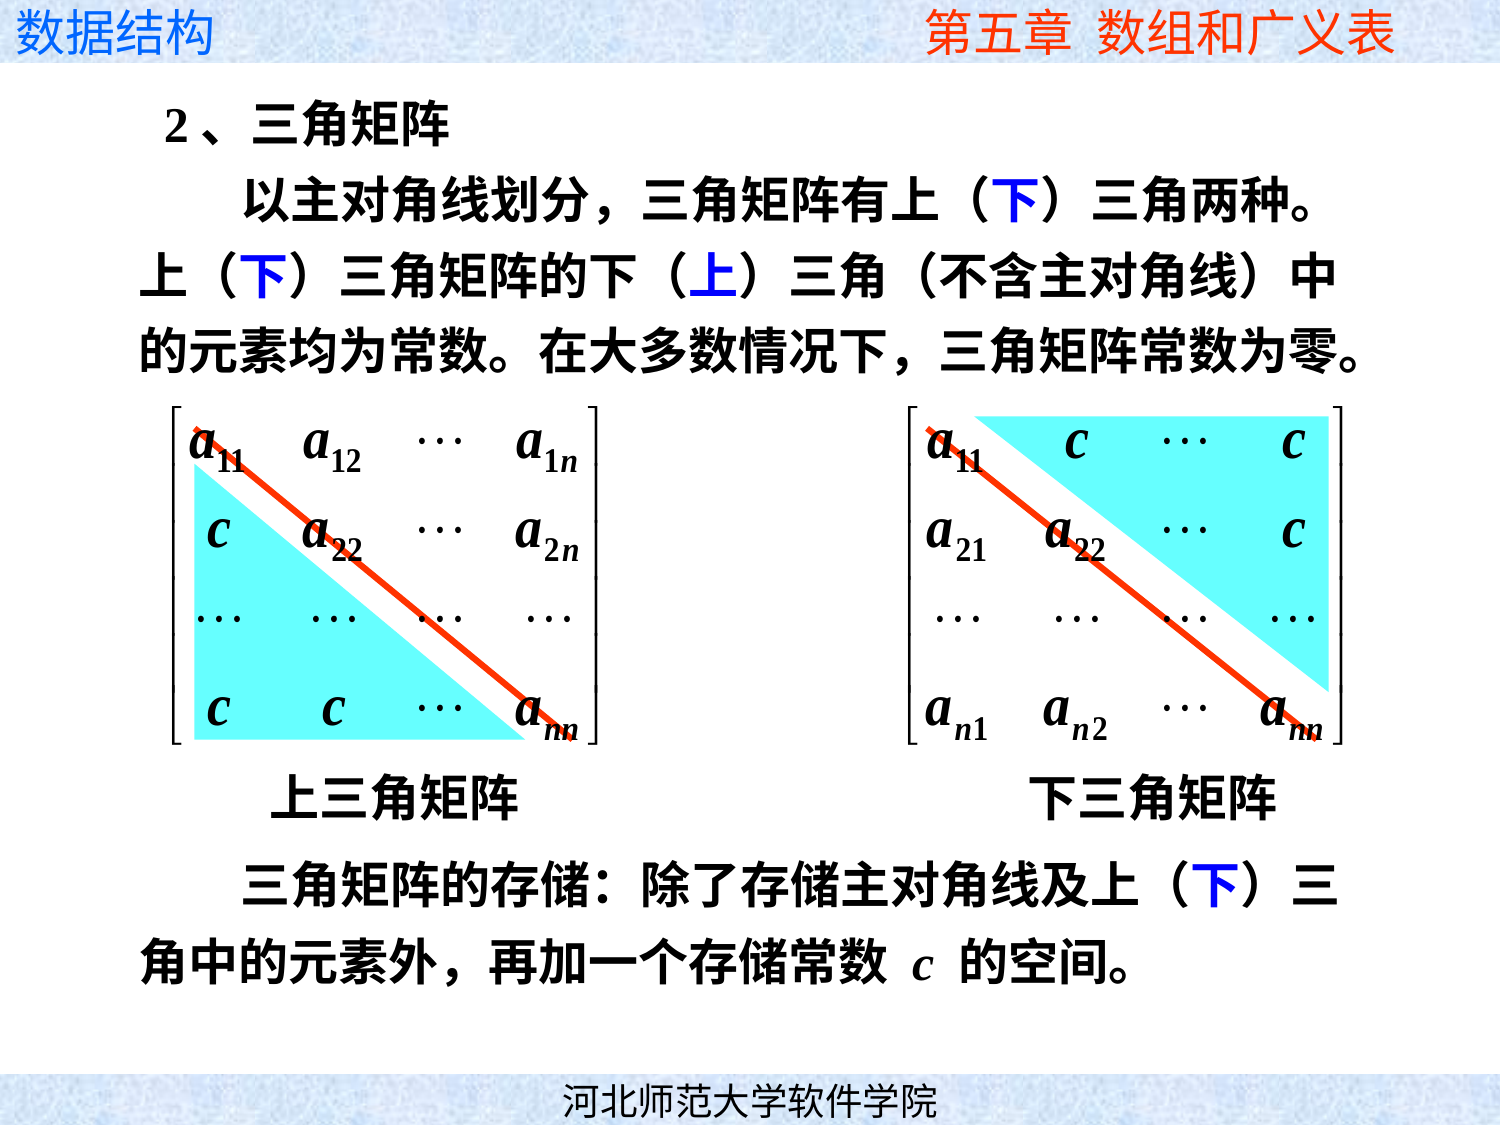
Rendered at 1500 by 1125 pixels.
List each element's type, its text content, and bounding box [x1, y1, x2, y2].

text_box 2、三角矩阵 以主对角线划分，三角矩阵有上（下）三角两种。 上（下）三角矩阵的下（上）三角（不含主对角线）中 的元素均为常数。在大多数情况下，三角矩阵常数为零。 [123, 78, 1447, 388]
picture [0, 1074, 1500, 1125]
picture [0, 0, 1500, 63]
text_box 三角矩阵的存储：除了存储主对角线及上（下）三 角中的元素外，再加一个存储常数 c 的空间。 [123, 840, 1400, 998]
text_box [158, 392, 1365, 835]
